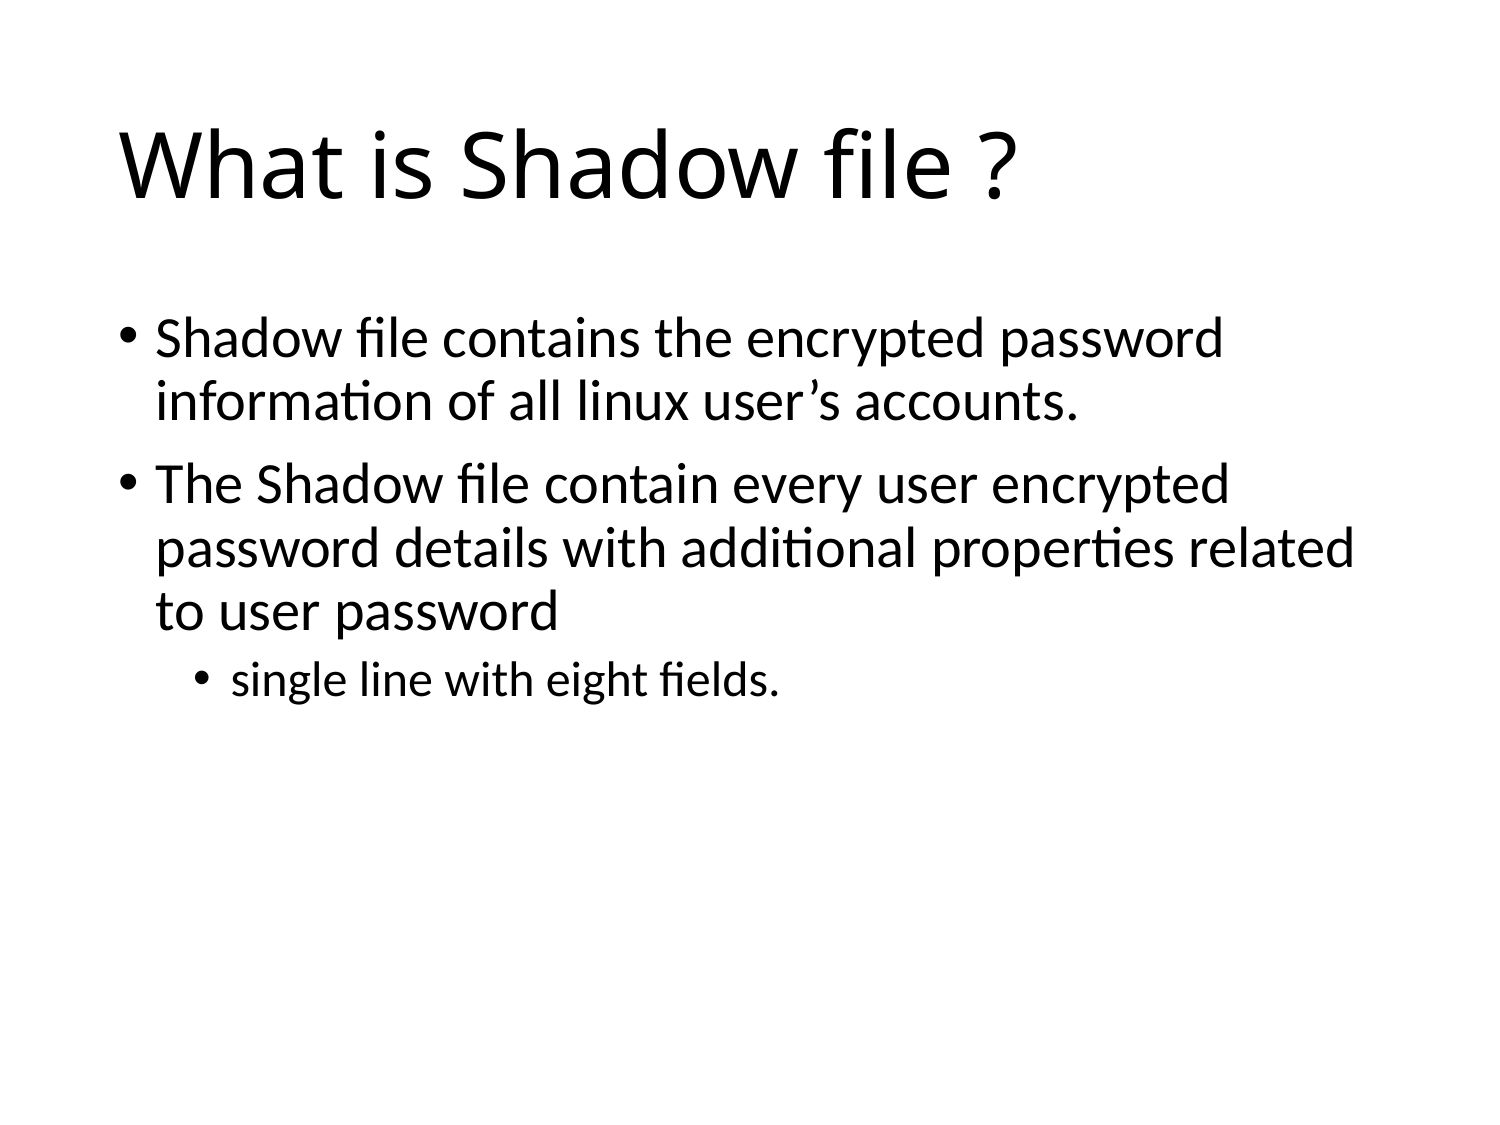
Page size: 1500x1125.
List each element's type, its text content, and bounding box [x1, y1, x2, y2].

title What is Shadow file ? [103, 59, 1397, 278]
list Shadow file contains the encrypted password information of all linux user’s accounts. The Shadow file contain every user encrypted password details with additional properties related to user password single line with eight fields. [103, 299, 1397, 1014]
